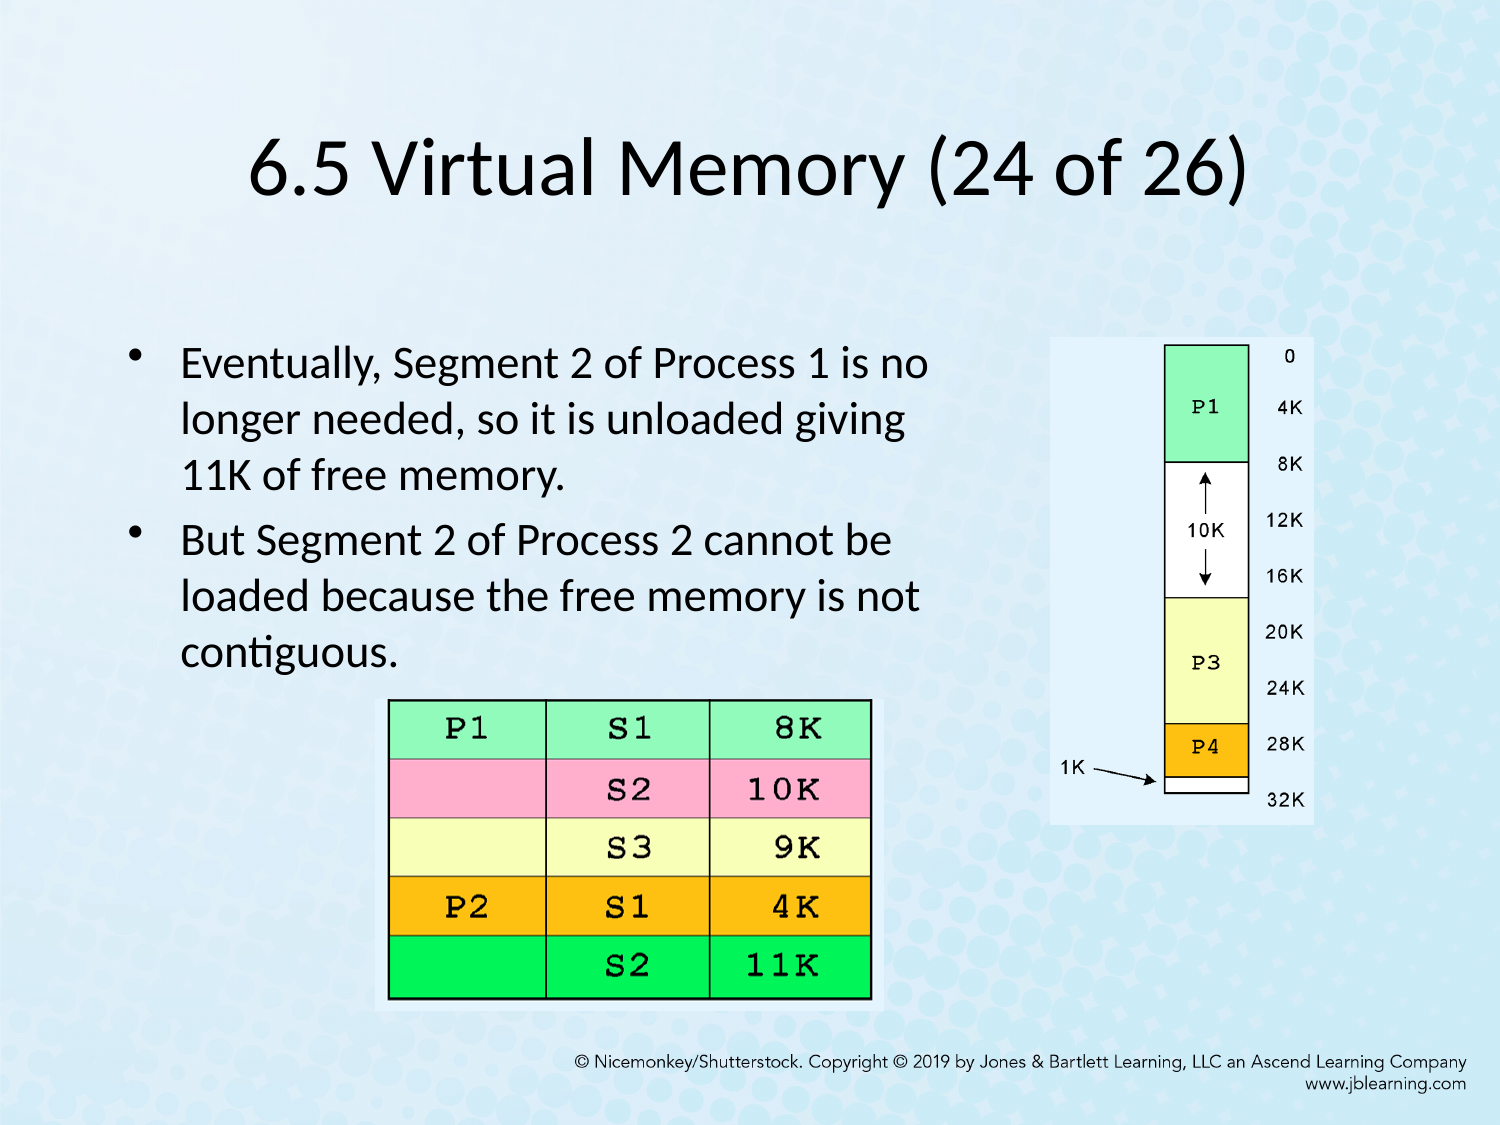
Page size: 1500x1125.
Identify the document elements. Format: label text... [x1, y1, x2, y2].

list Eventually, Segment 2 of Process 1 is no longer needed, so it is unloaded giving 11K of free memory. But Segment 2 of Process 2 cannot be loaded because the free memory is not contiguous. [112, 324, 1000, 688]
title 6.5 Virtual Memory (24 of 26) [112, 62, 1388, 263]
picture [0, 0, 1500, 1125]
